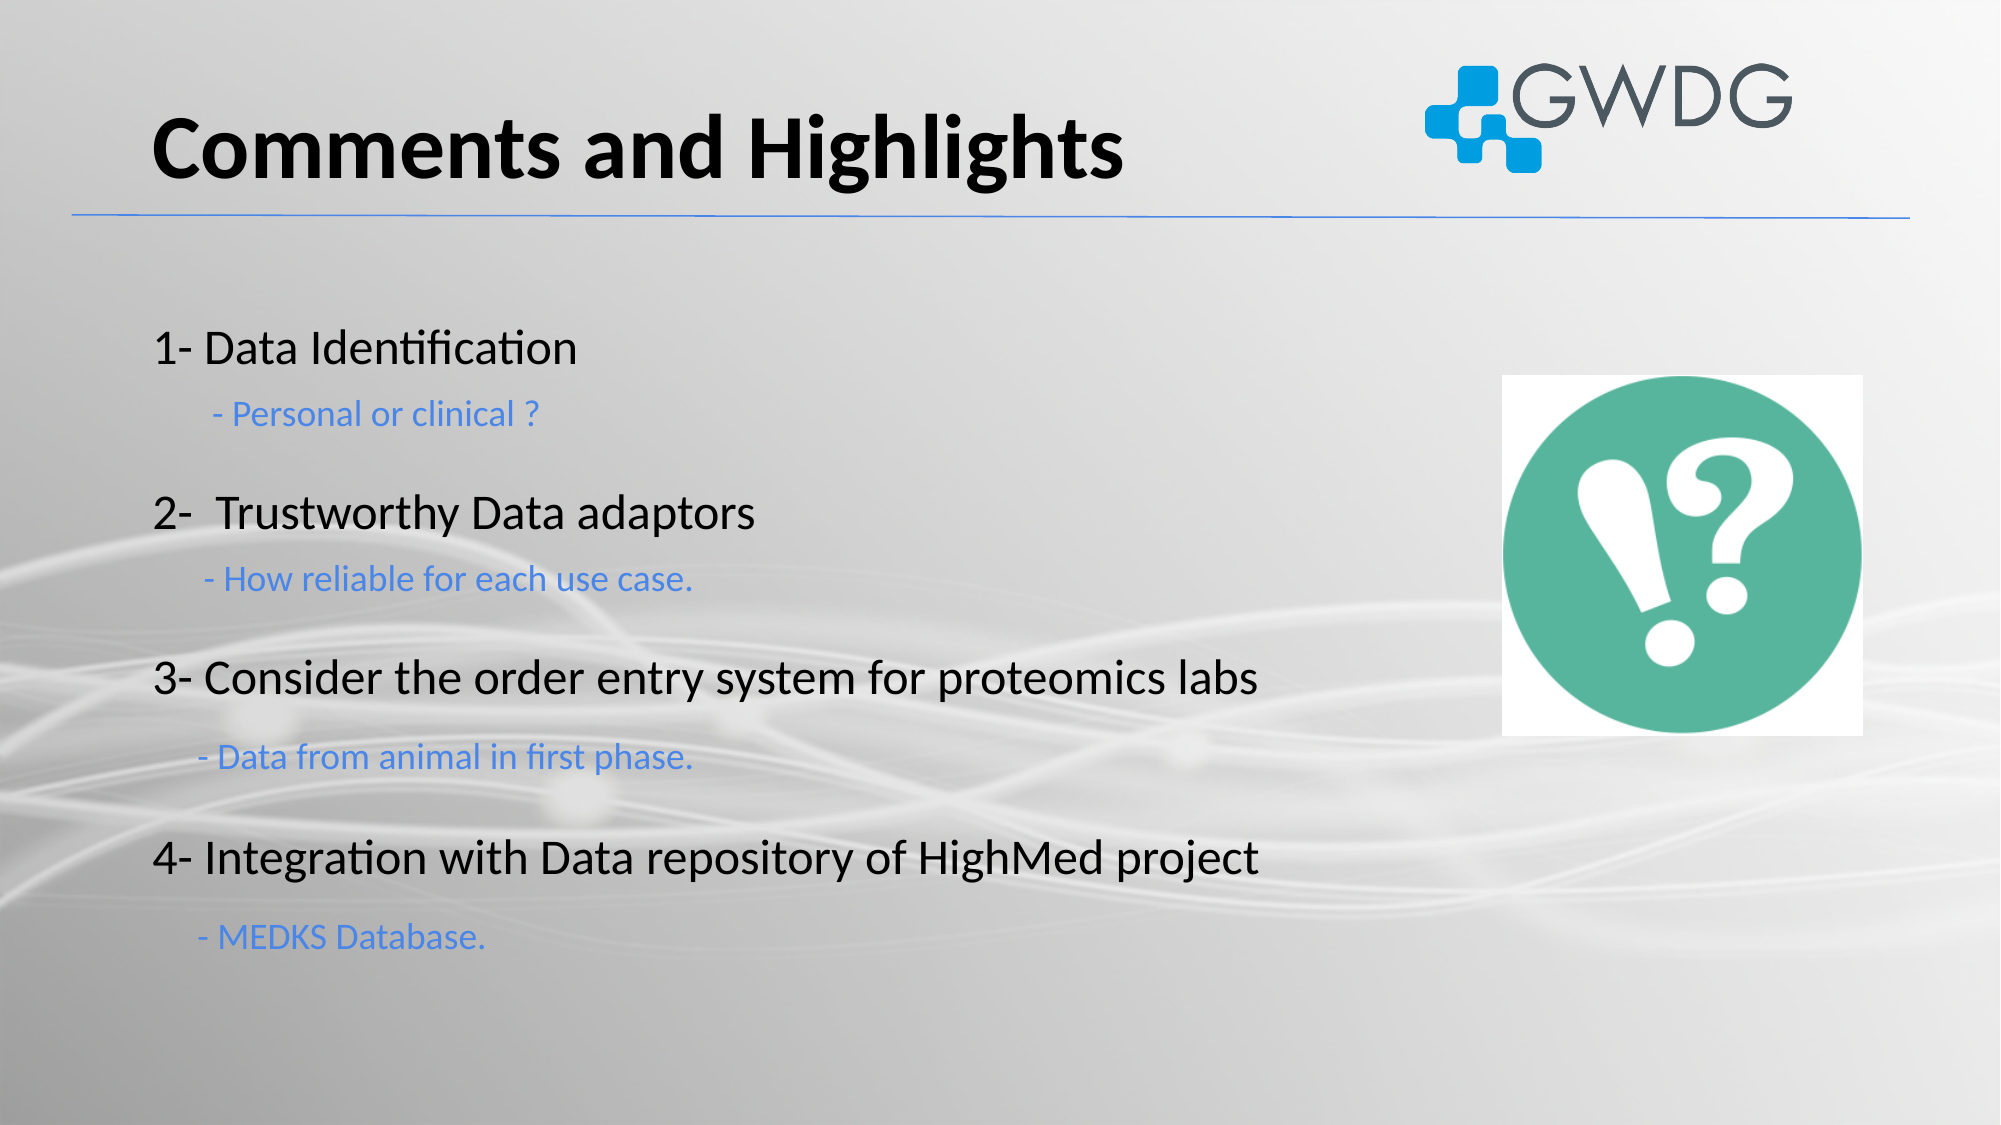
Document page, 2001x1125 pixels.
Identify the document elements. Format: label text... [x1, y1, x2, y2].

title Comments and Highlights [137, 59, 1863, 213]
picture [0, 0, 2001, 1125]
list 1- Data Identification - Personal or clinical ? 2- Trustworthy Data adaptors - How reliable for each use case. 3- Consider the order entry system for proteomics labs - Data from animal in first phase. 4- Integration with Data repository of HighMed project - MEDKS Database. [137, 299, 1863, 1014]
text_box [71, 214, 1911, 219]
